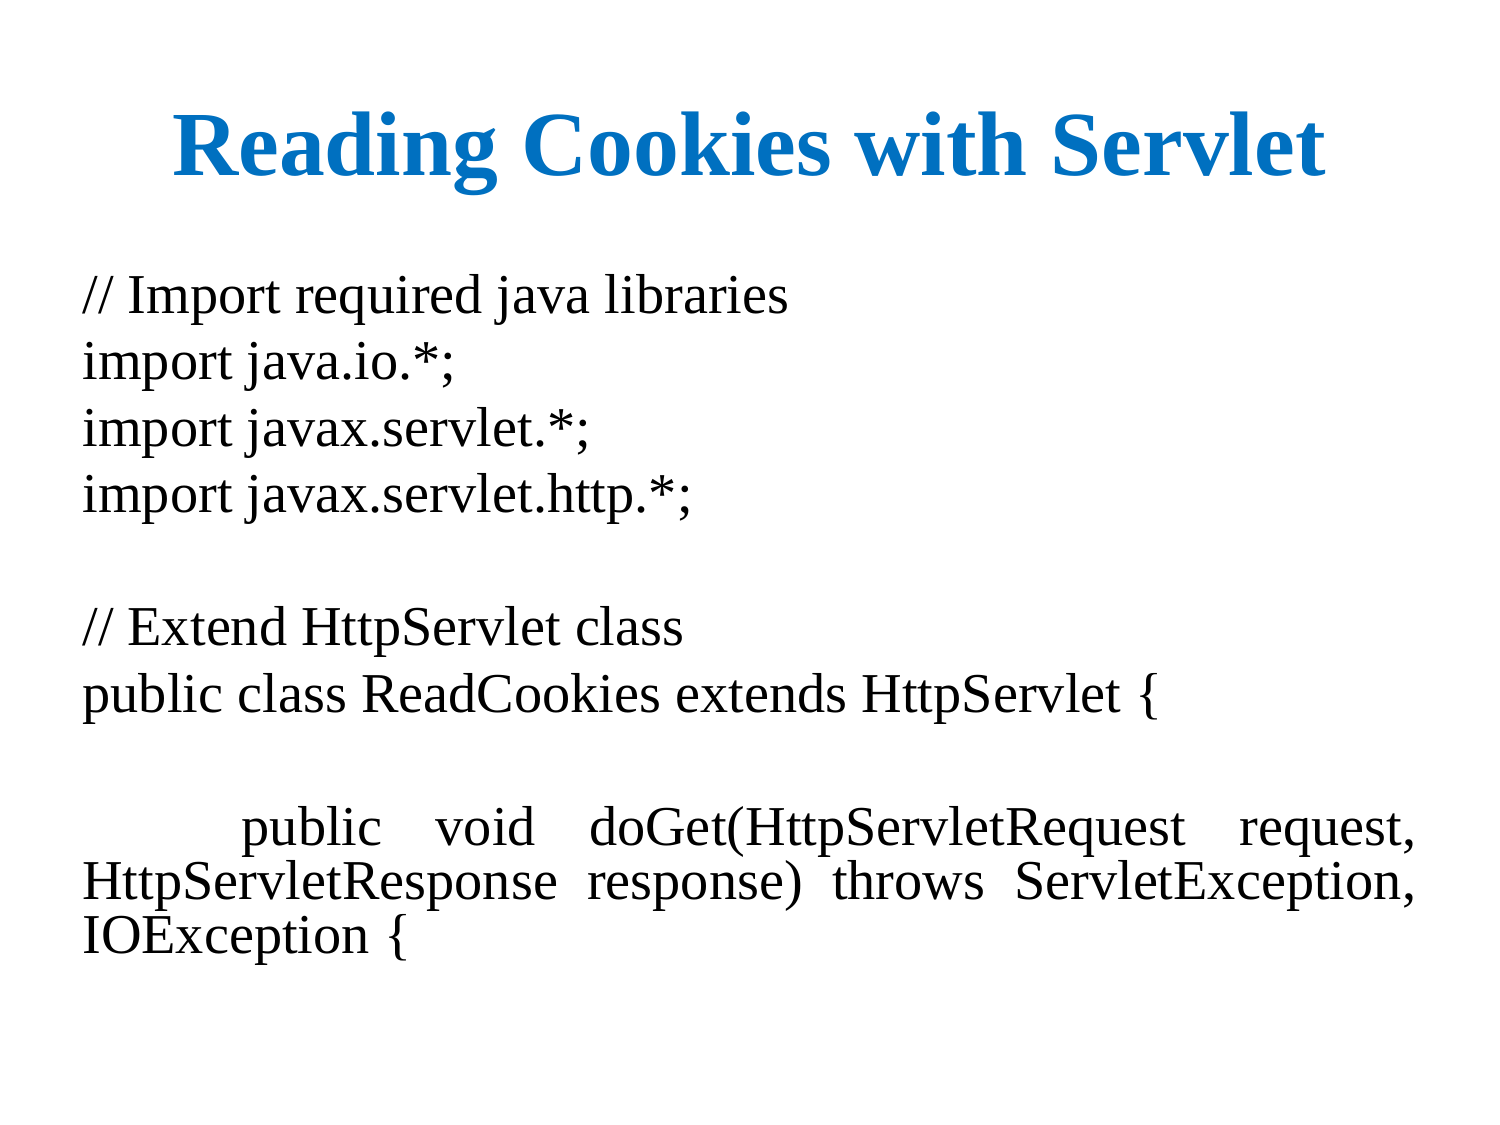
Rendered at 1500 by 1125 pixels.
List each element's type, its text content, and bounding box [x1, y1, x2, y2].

list // Import required java libraries import java.io.*; import javax.servlet.*; import javax.servlet.http.*; // Extend HttpServlet class public class ReadCookies extends HttpServlet { public void doGet(HttpServletRequest request, HttpServletResponse response) throws ServletException, IOException { [74, 261, 1426, 1006]
title Reading Cookies with Servlet [74, 44, 1426, 234]
